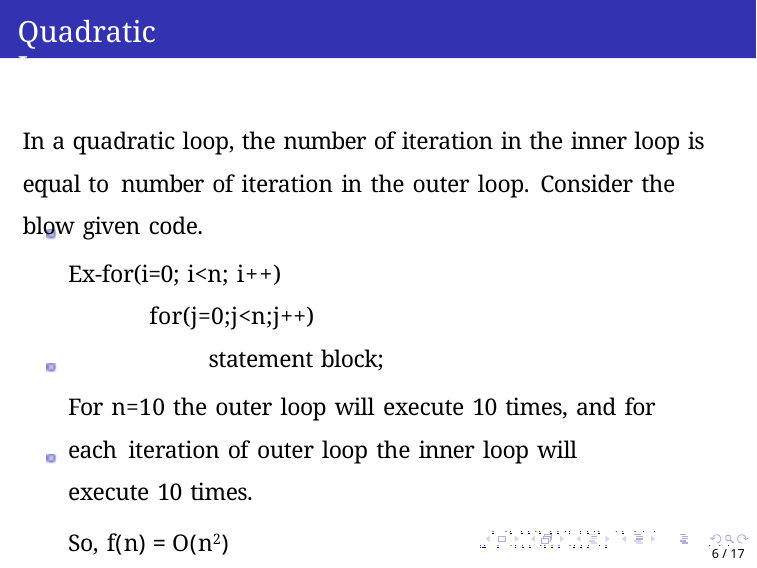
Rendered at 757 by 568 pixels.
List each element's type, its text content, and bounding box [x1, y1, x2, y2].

text_box [0, 0, 756, 59]
picture [46, 362, 57, 374]
title Quadratic Loop [15, 10, 223, 108]
picture [46, 229, 57, 241]
text_box . . . . . . . . . . . . . . . . . . . . . . . . . . . . . . . . . . . . . . . . 6 / 17 [477, 520, 757, 564]
picture [46, 453, 57, 465]
text_box In a quadratic loop, the number of iteration in the inner loop is equal to number of iteration in the outer loop. Consider the blow given code. Ex-for(i=0; i<n; i++) for(j=0;j<n;j++) statement block; For n=10 the outer loop will execute 10 times, and for each iteration of outer loop the inner loop will execute 10 times. So, f(n) = O(n2) [16, 109, 740, 556]
